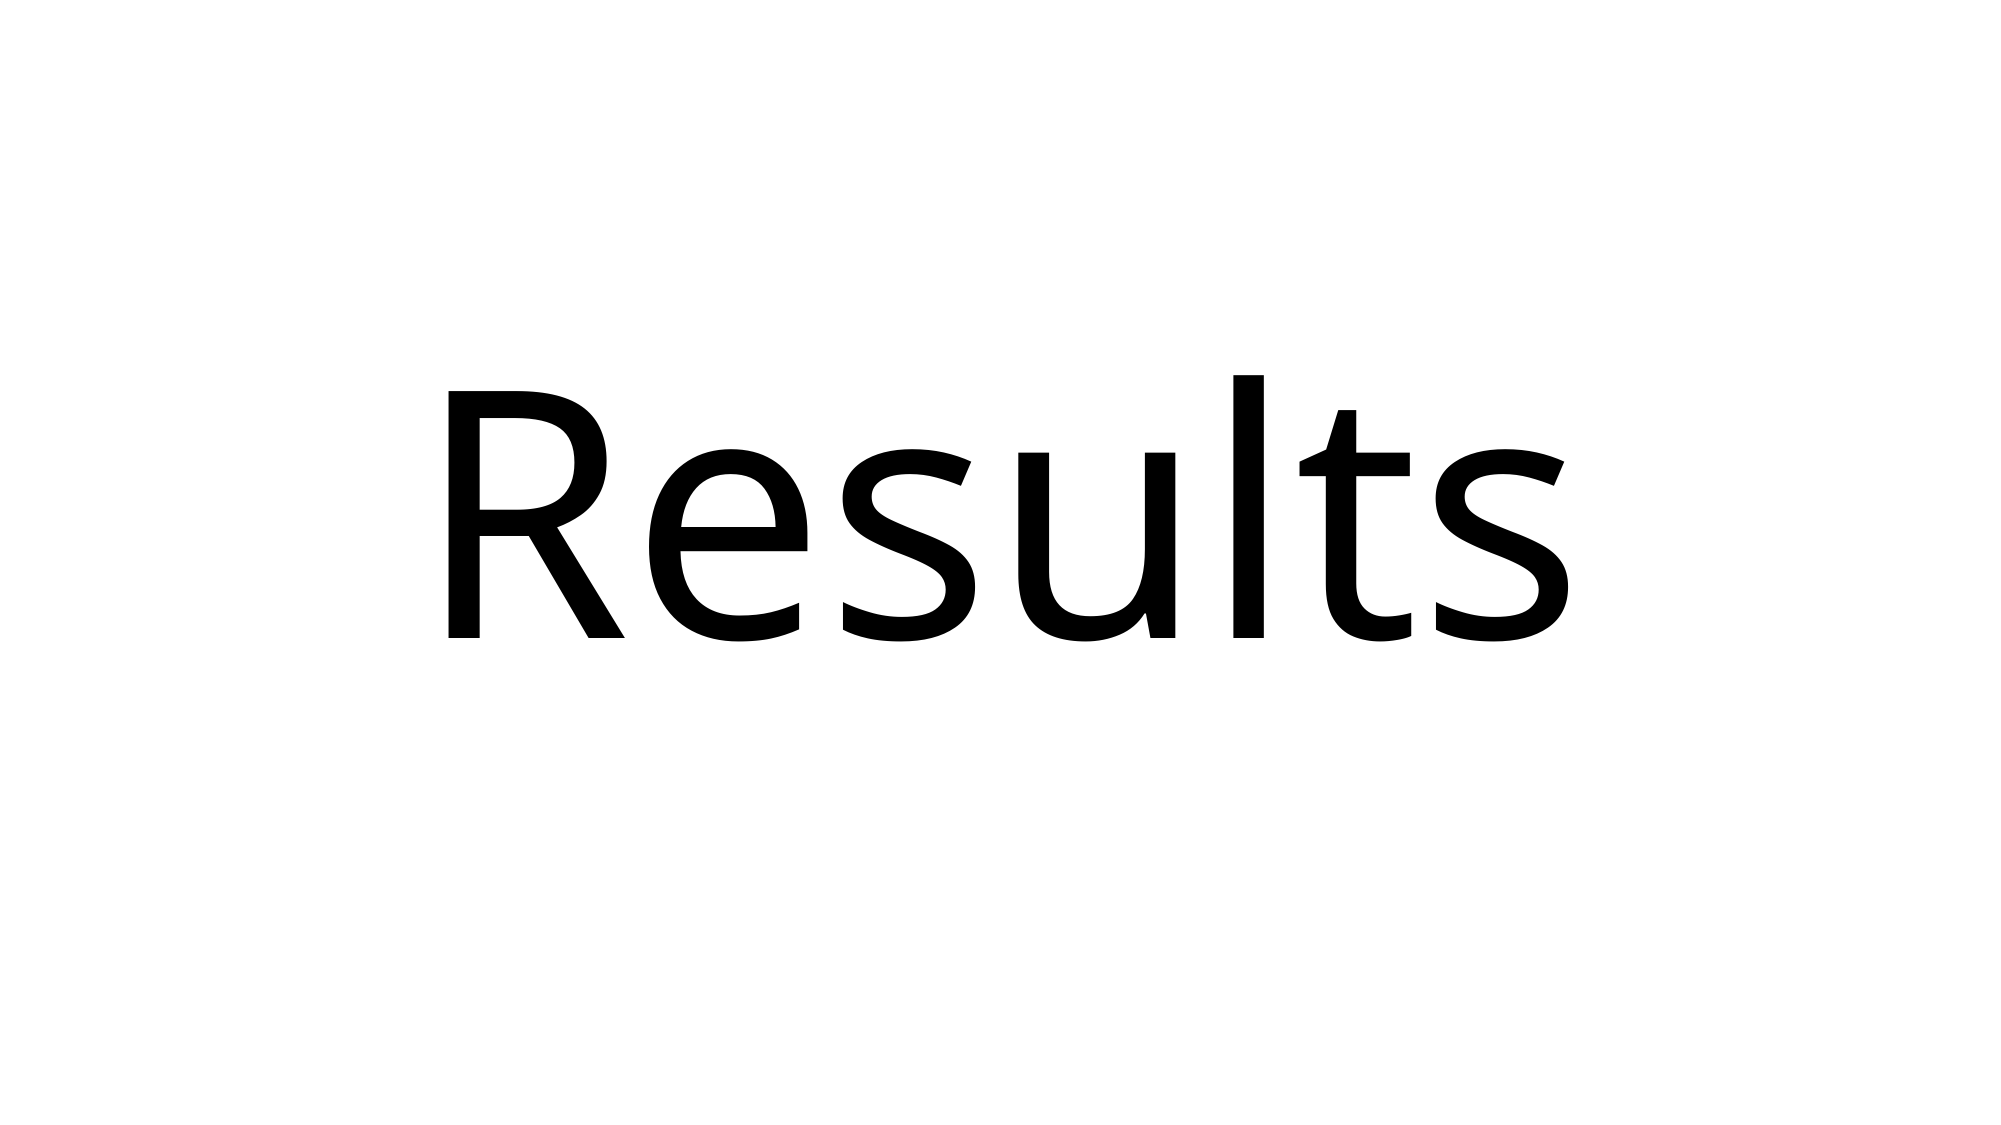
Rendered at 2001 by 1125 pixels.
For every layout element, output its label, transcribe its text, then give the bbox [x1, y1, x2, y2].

list Results [137, 332, 1863, 1014]
